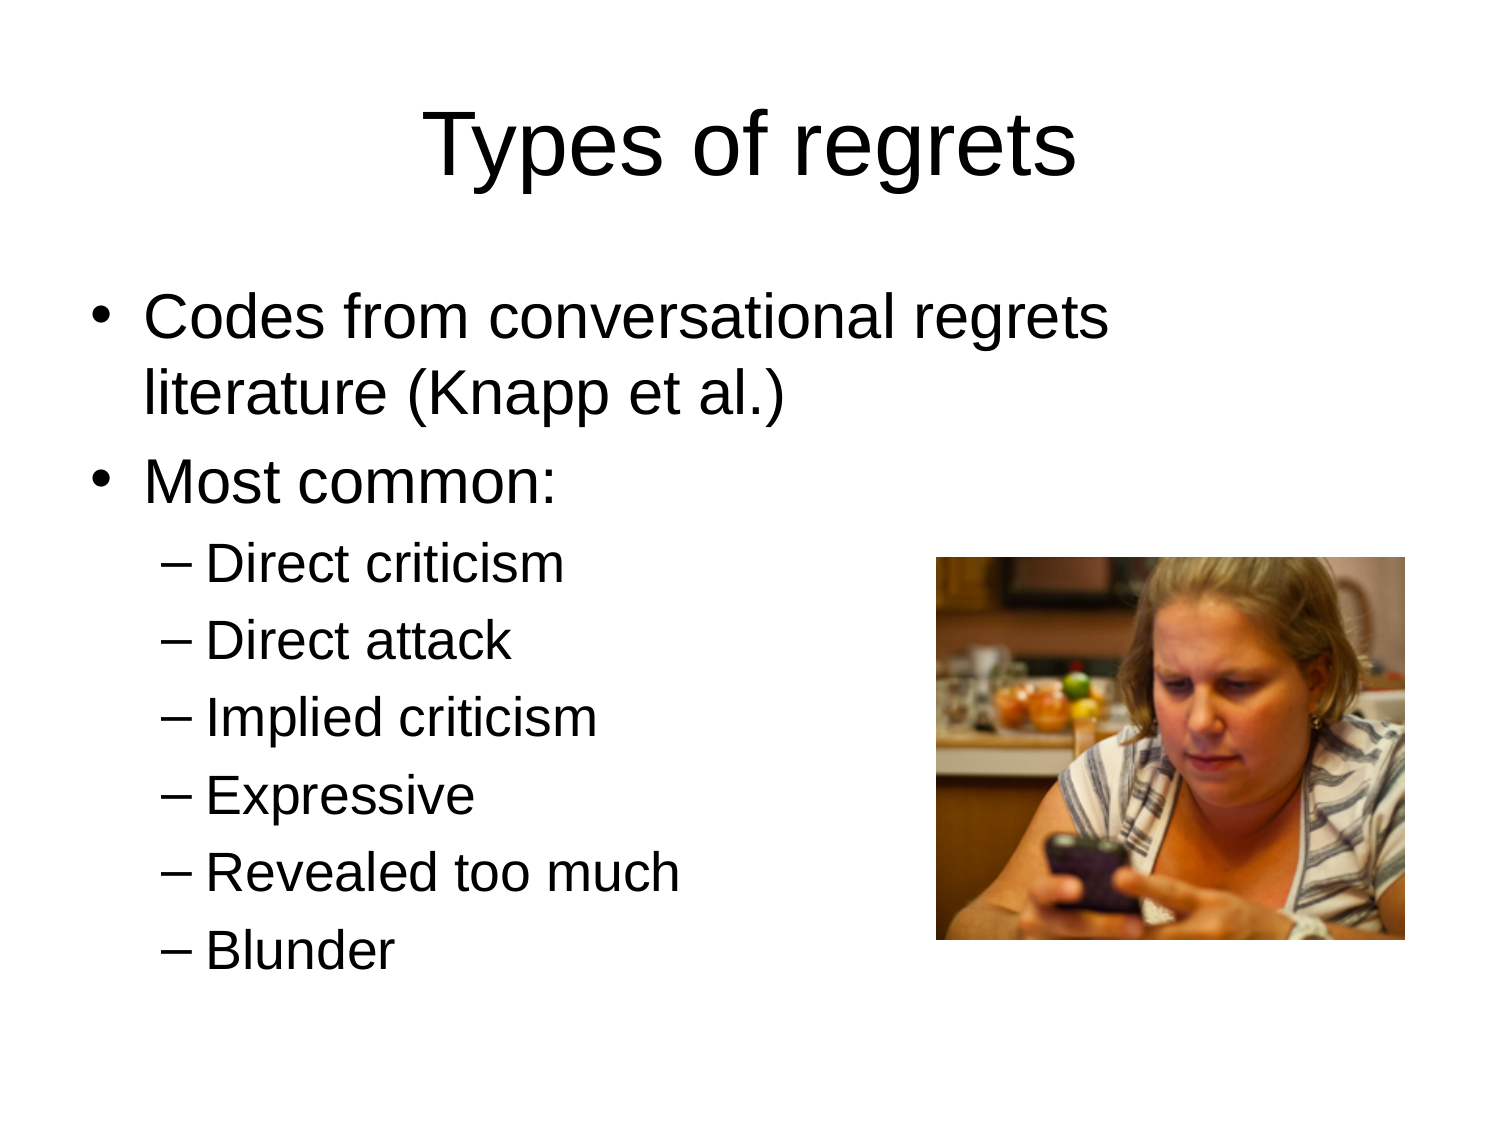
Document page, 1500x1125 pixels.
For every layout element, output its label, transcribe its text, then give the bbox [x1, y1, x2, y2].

picture [936, 556, 1405, 941]
title Types of regrets [75, 45, 1425, 233]
list Codes from conversational regrets literature (Knapp et al.) Most common: Direct criticism Direct attack Implied criticism Expressive Revealed too much Blunder [75, 267, 1378, 994]
